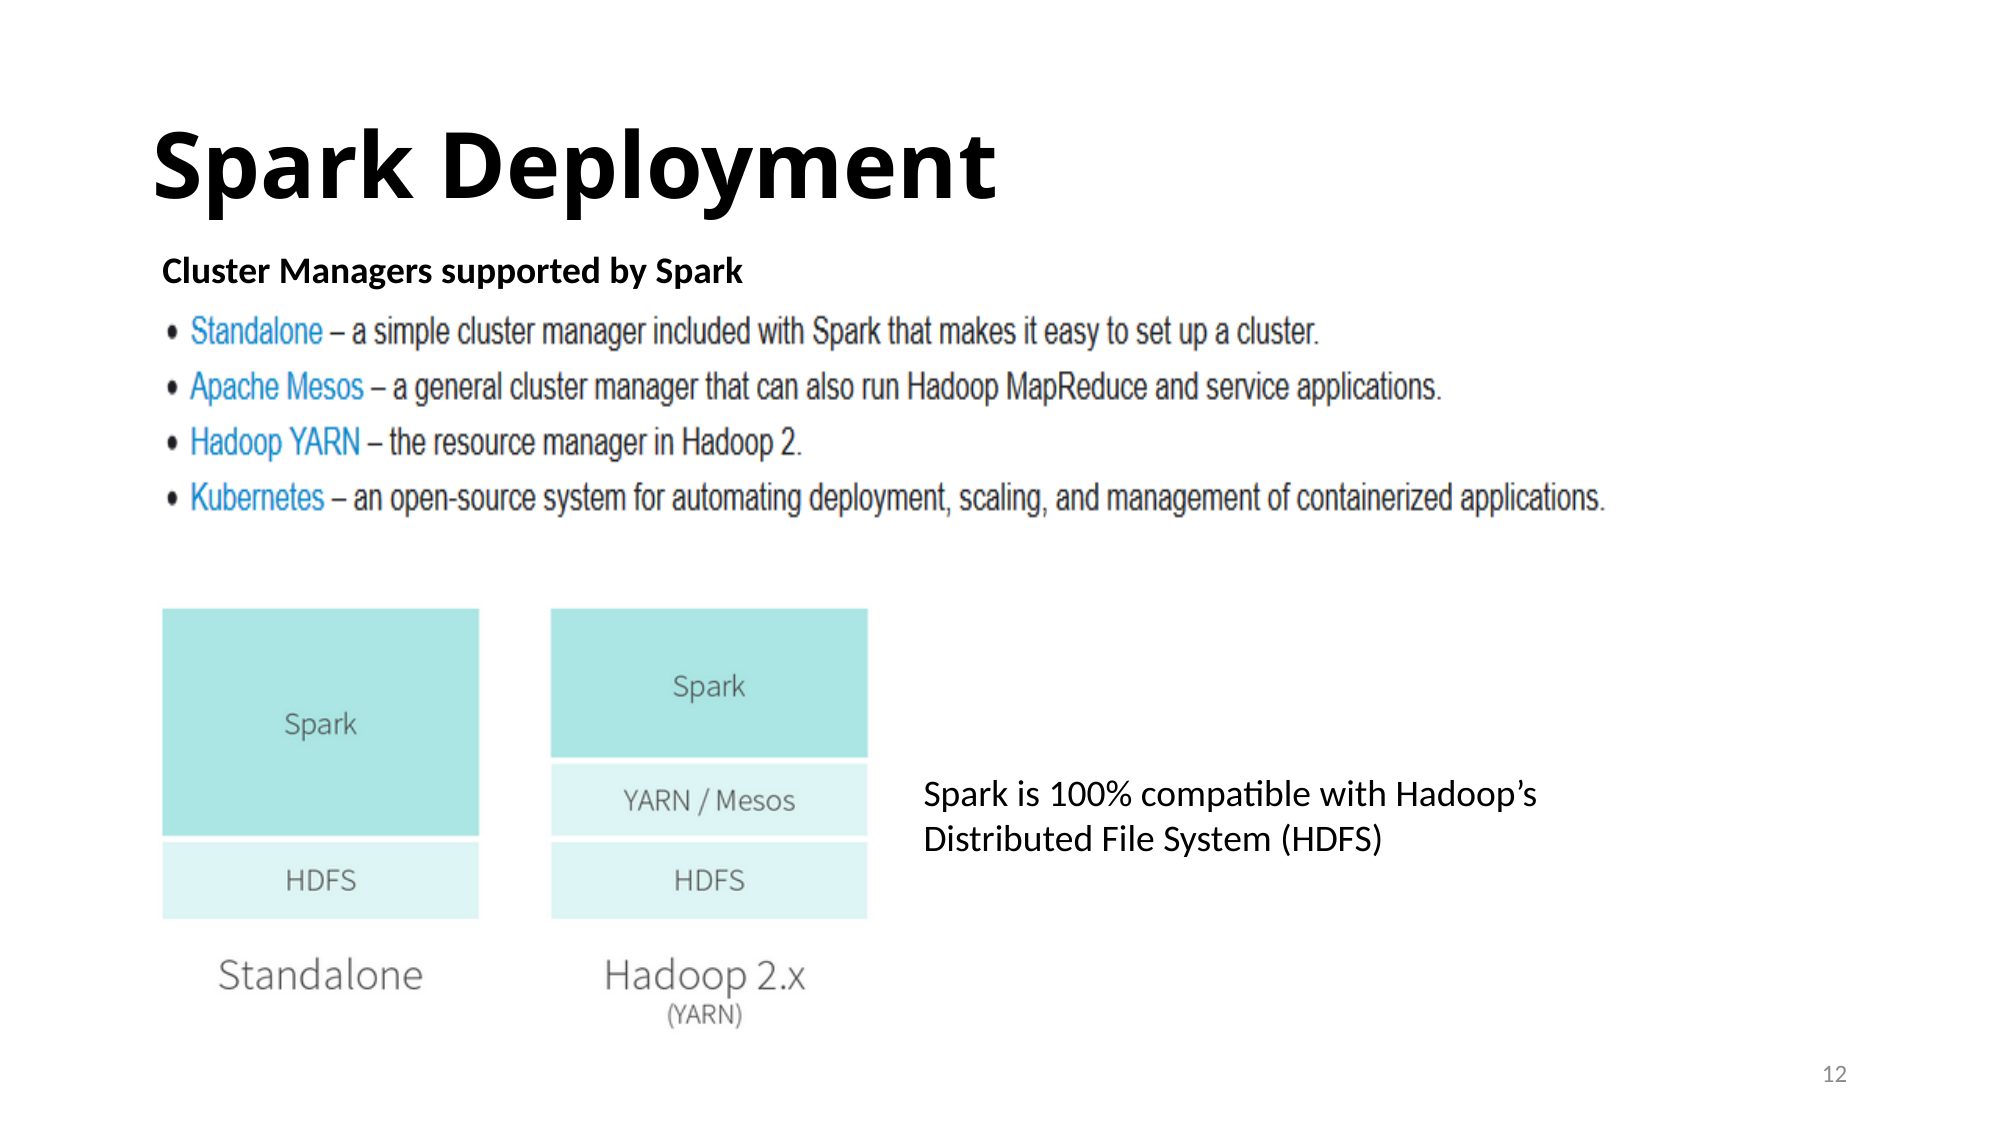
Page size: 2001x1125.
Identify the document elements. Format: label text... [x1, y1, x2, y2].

picture [147, 584, 892, 1046]
slide_number 12 [1412, 1042, 1863, 1103]
title Spark Deployment [137, 59, 1863, 278]
picture [162, 296, 1610, 527]
text_box Cluster Managers supported by Spark [147, 238, 1773, 299]
text_box Spark is 100% compatible with Hadoop’s Distributed File System (HDFS) [908, 761, 1652, 867]
